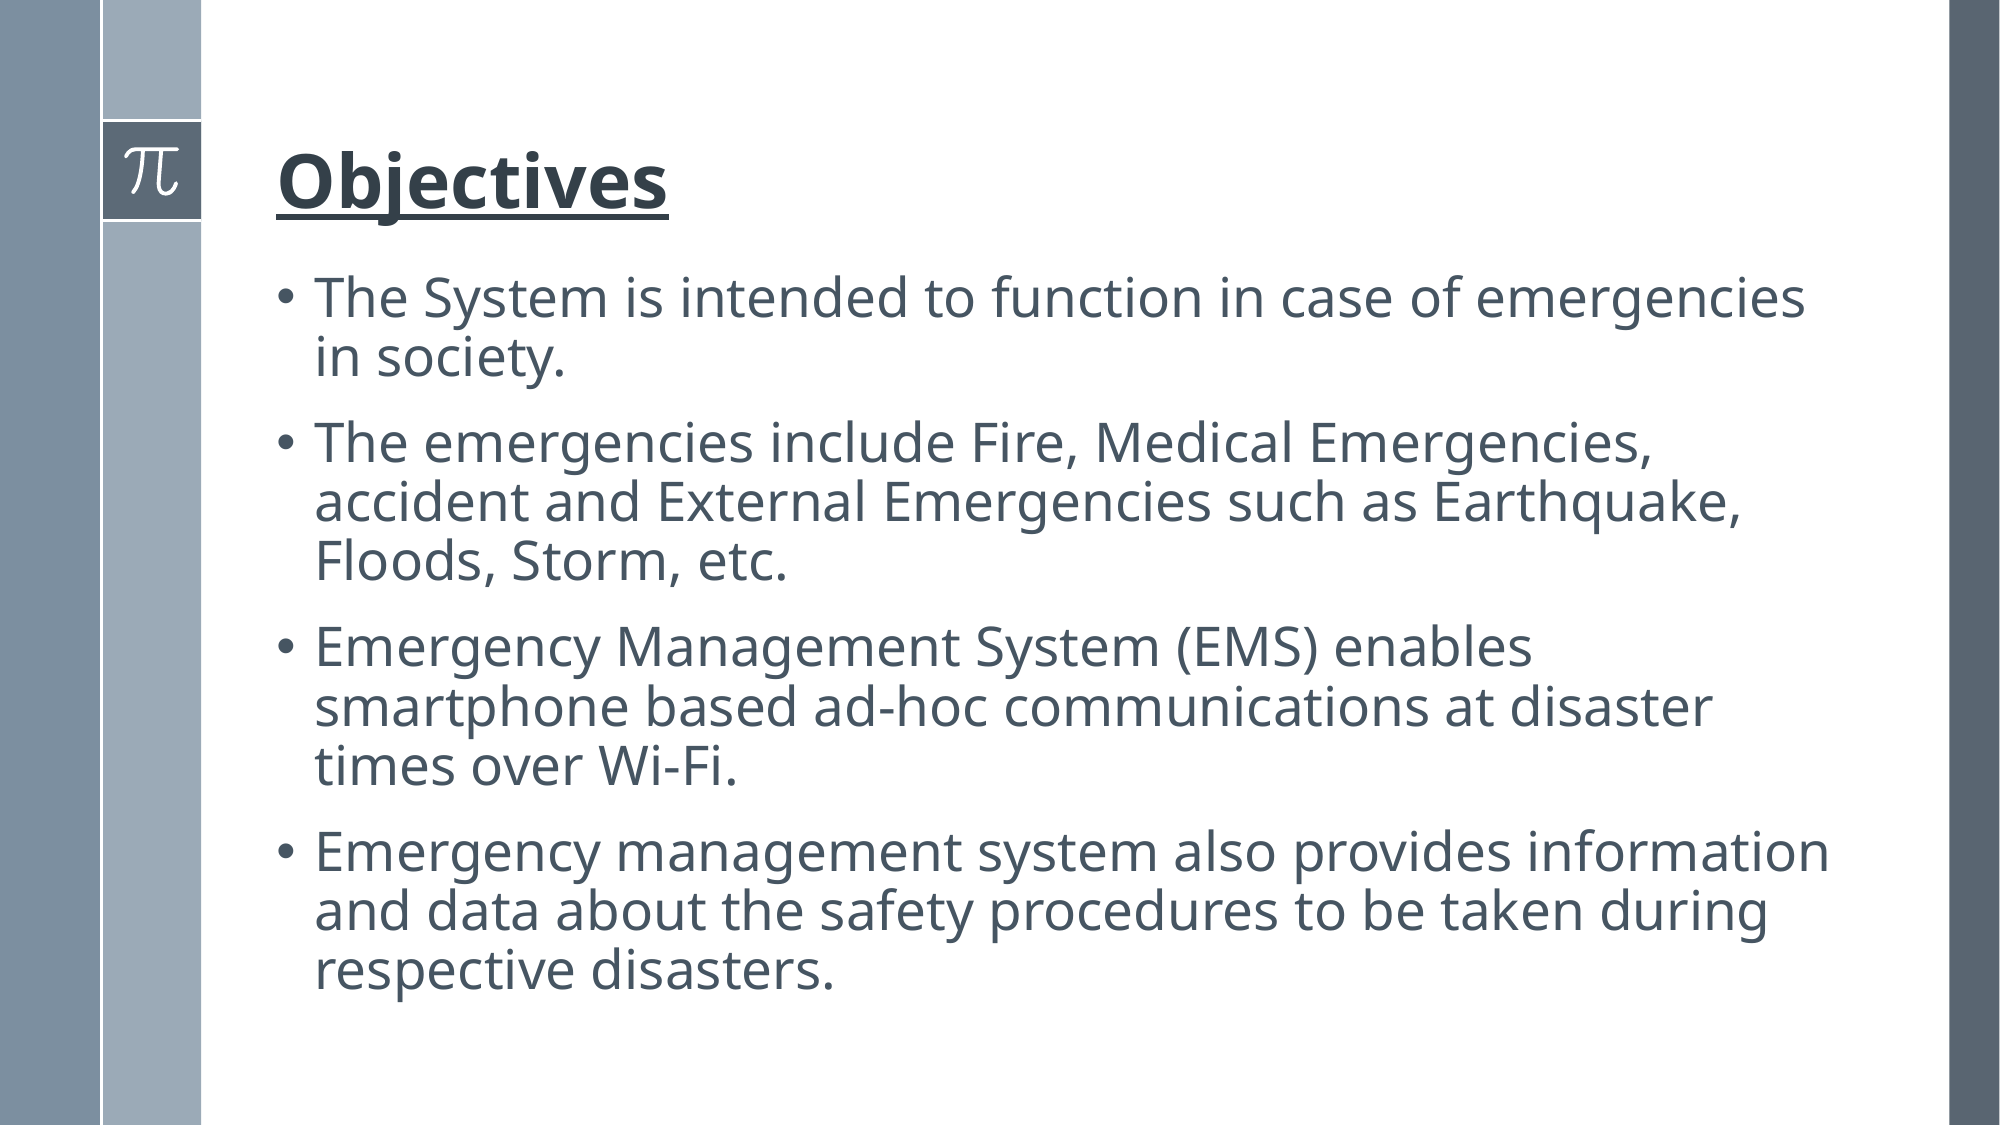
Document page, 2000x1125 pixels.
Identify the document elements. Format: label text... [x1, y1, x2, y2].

title Objectives [261, 29, 1867, 233]
list The System is intended to function in case of emergencies in society. The emergencies include Fire, Medical Emergencies, accident and External Emergencies such as Earthquake, Floods, Storm, etc. Emergency Management System (EMS) enables smartphone based ad-hoc communications at disaster times over Wi-Fi. Emergency management system also provides information and data about the safety procedures to be taken during respective disasters. [261, 262, 1867, 1013]
